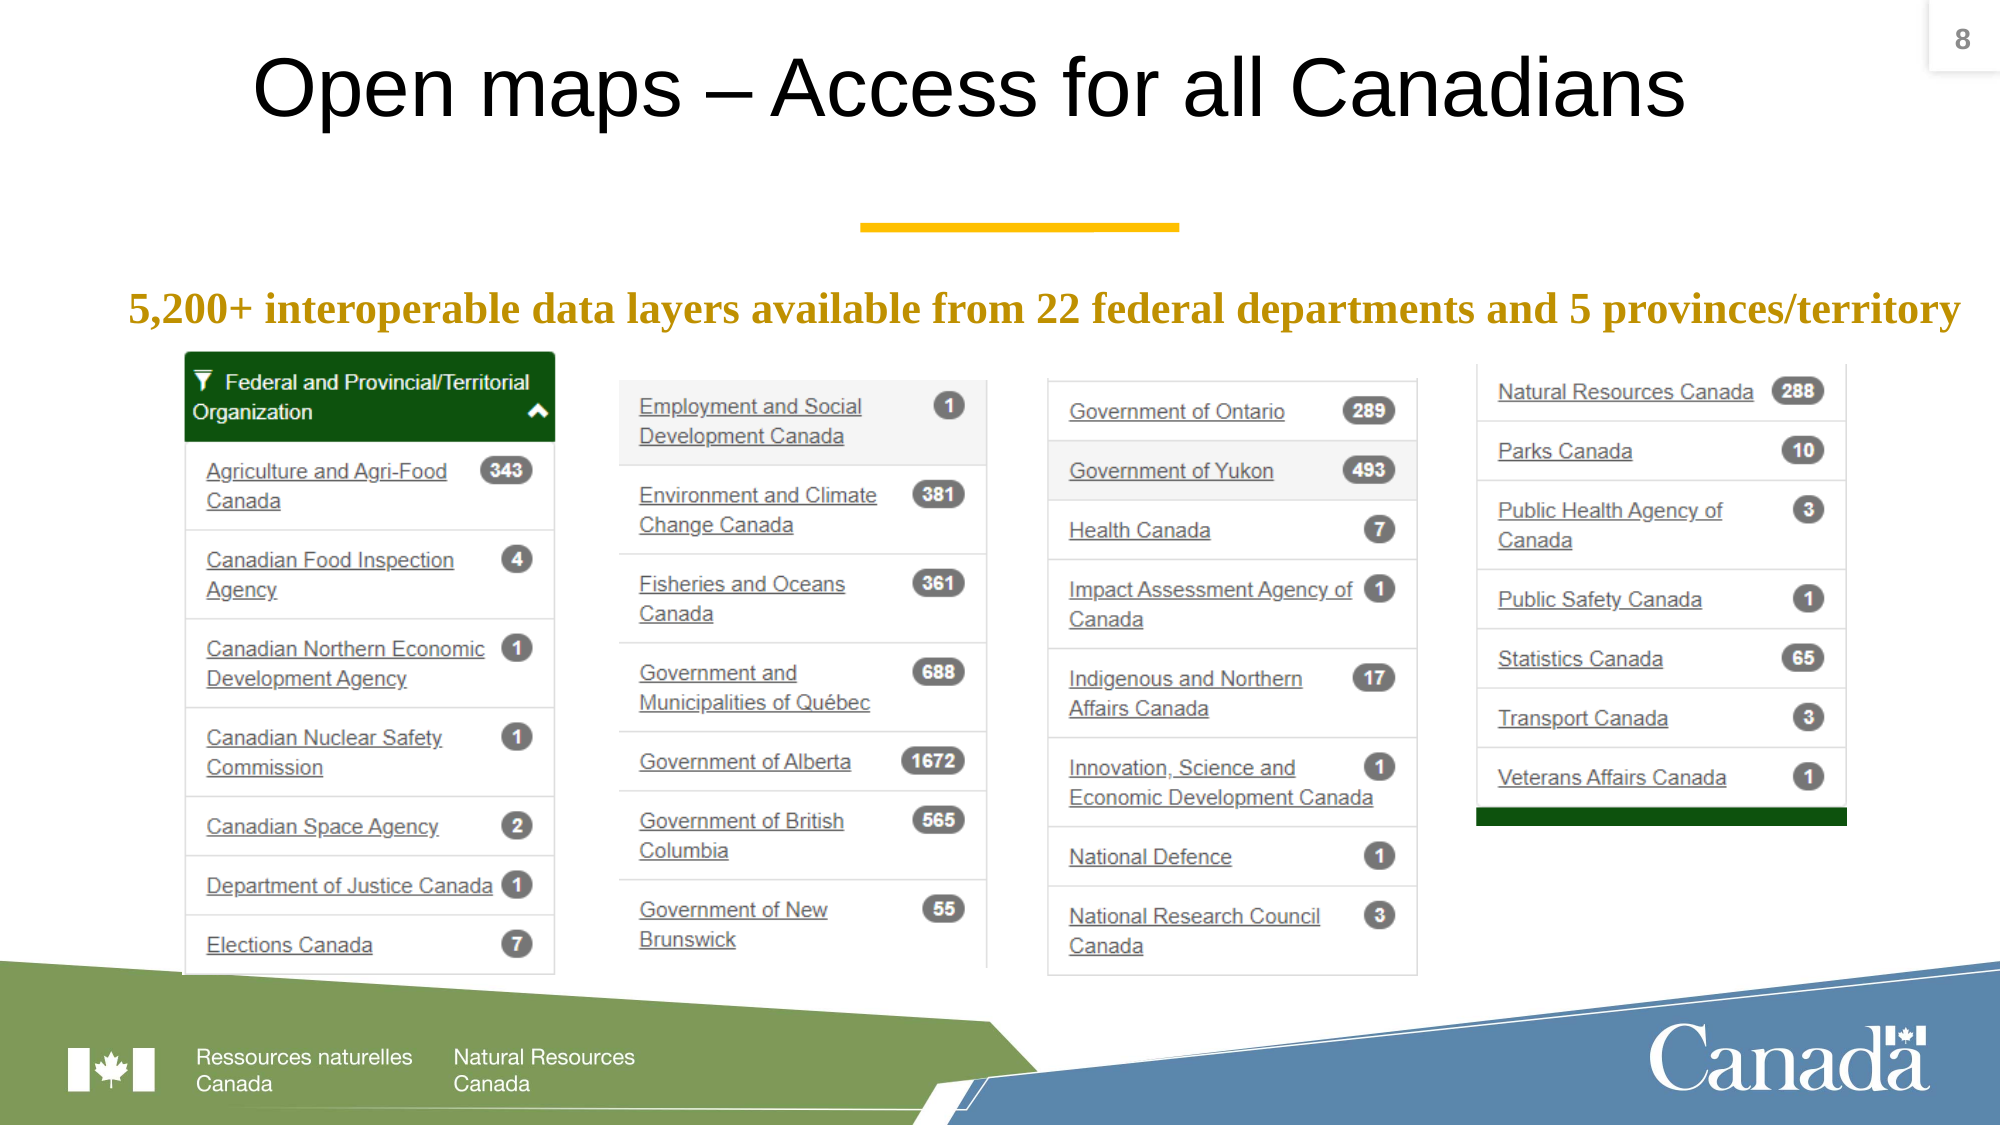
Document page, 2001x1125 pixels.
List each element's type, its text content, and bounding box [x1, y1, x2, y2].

slide_number 8 [1926, 0, 2000, 75]
title Open maps – Access for all Canadians [29, 25, 1927, 142]
text_box 5,200+ interoperable data layers available from 22 federal departments and 5 provinces/territory [113, 263, 1980, 340]
picture [0, 0, 2000, 1125]
